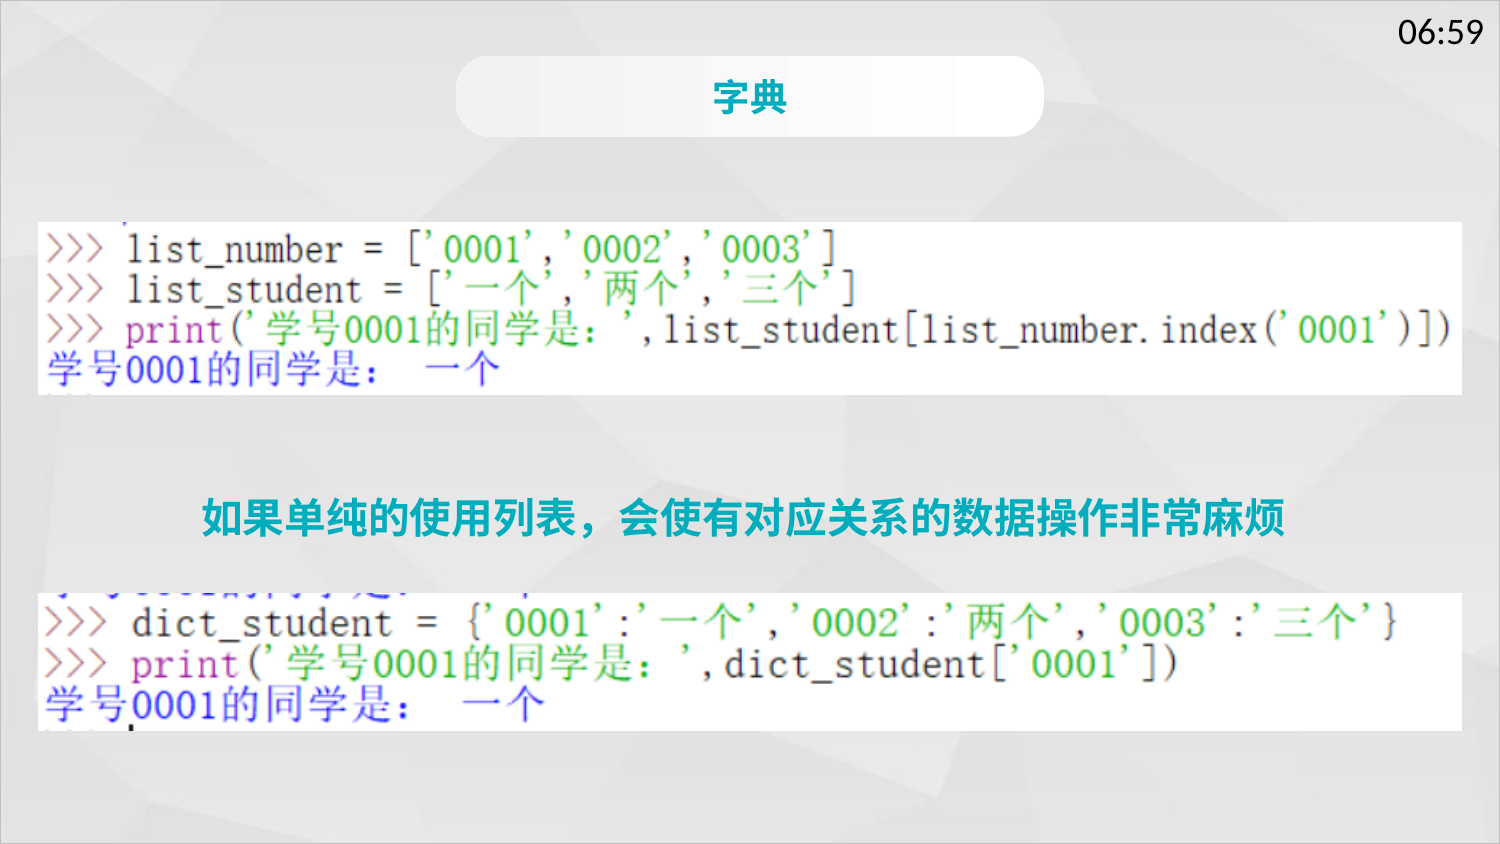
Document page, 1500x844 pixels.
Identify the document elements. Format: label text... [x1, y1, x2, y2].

text_box 字典 [454, 54, 1046, 138]
picture [38, 222, 1462, 395]
picture [38, 593, 1462, 731]
text_box 如果单纯的使用列表，会使有对应关系的数据操作非常麻烦 [186, 484, 1302, 550]
